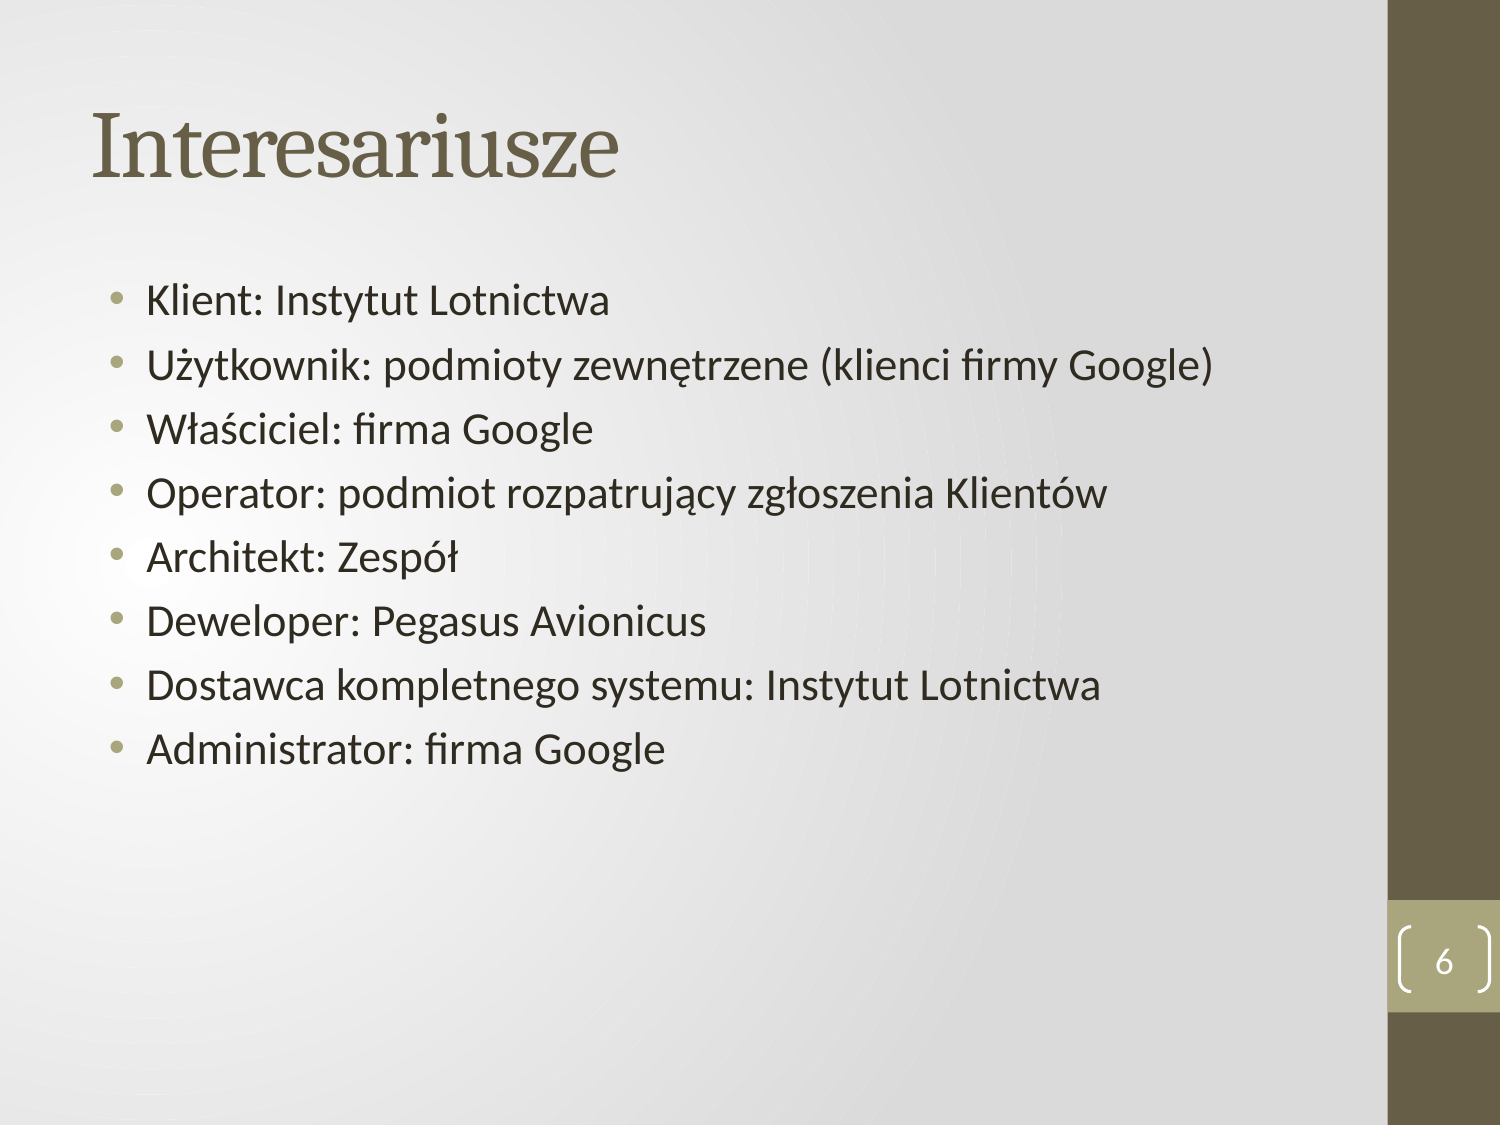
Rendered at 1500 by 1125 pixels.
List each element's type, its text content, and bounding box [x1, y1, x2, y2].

list Klient: Instytut Lotnictwa Użytkownik: podmioty zewnętrzene (klienci firmy Google) Właściciel: firma Google Operator: podmiot rozpatrujący zgłoszenia Klientów Architekt: Zespół Deweloper: Pegasus Avionicus Dostawca kompletnego systemu: Instytut Lotnictwa Administrator: firma Google [75, 262, 1325, 1050]
slide_number 6 [1397, 925, 1492, 994]
title Interesariusze [75, 45, 1325, 233]
